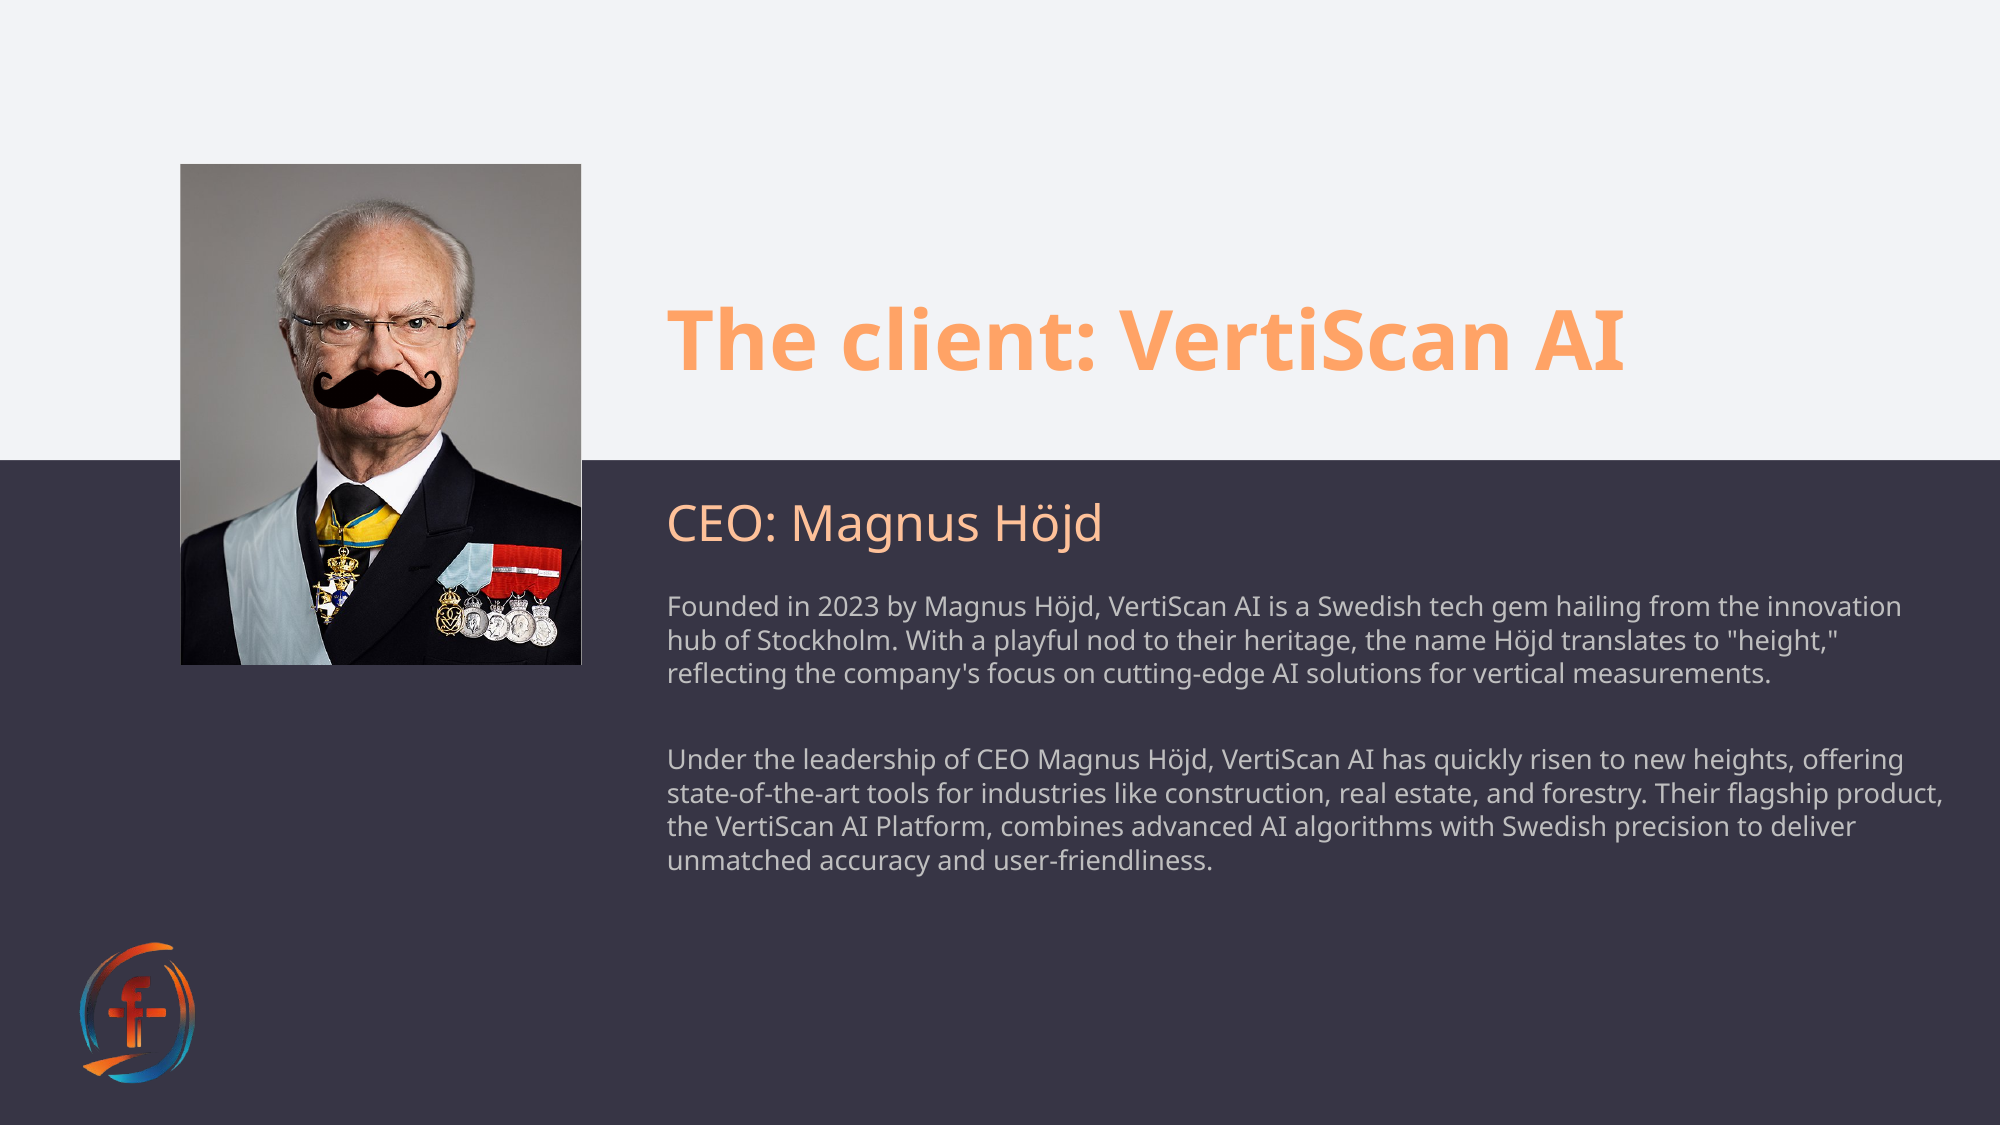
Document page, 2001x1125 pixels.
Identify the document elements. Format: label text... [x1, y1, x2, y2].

list Founded in 2023 by Magnus Höjd, VertiScan AI is a Swedish tech gem hailing from the innovation hub of Stockholm. With a playful nod to their heritage, the name Höjd translates to "height," reflecting the company's focus on cutting-edge AI solutions for vertical measurements. Under the leadership of CEO Magnus Höjd, VertiScan AI has quickly risen to new heights, offering state-of-the-art tools for industries like construction, real estate, and forestry. Their flagship product, the VertiScan AI Platform, combines advanced AI algorithms with Swedish precision to deliver unmatched accuracy and user-friendliness. [652, 582, 1961, 1006]
list CEO: Magnus Höjd [651, 491, 1960, 560]
picture [0, 838, 313, 1125]
title The client: VertiScan AI [651, 246, 1962, 434]
picture [180, 163, 582, 665]
